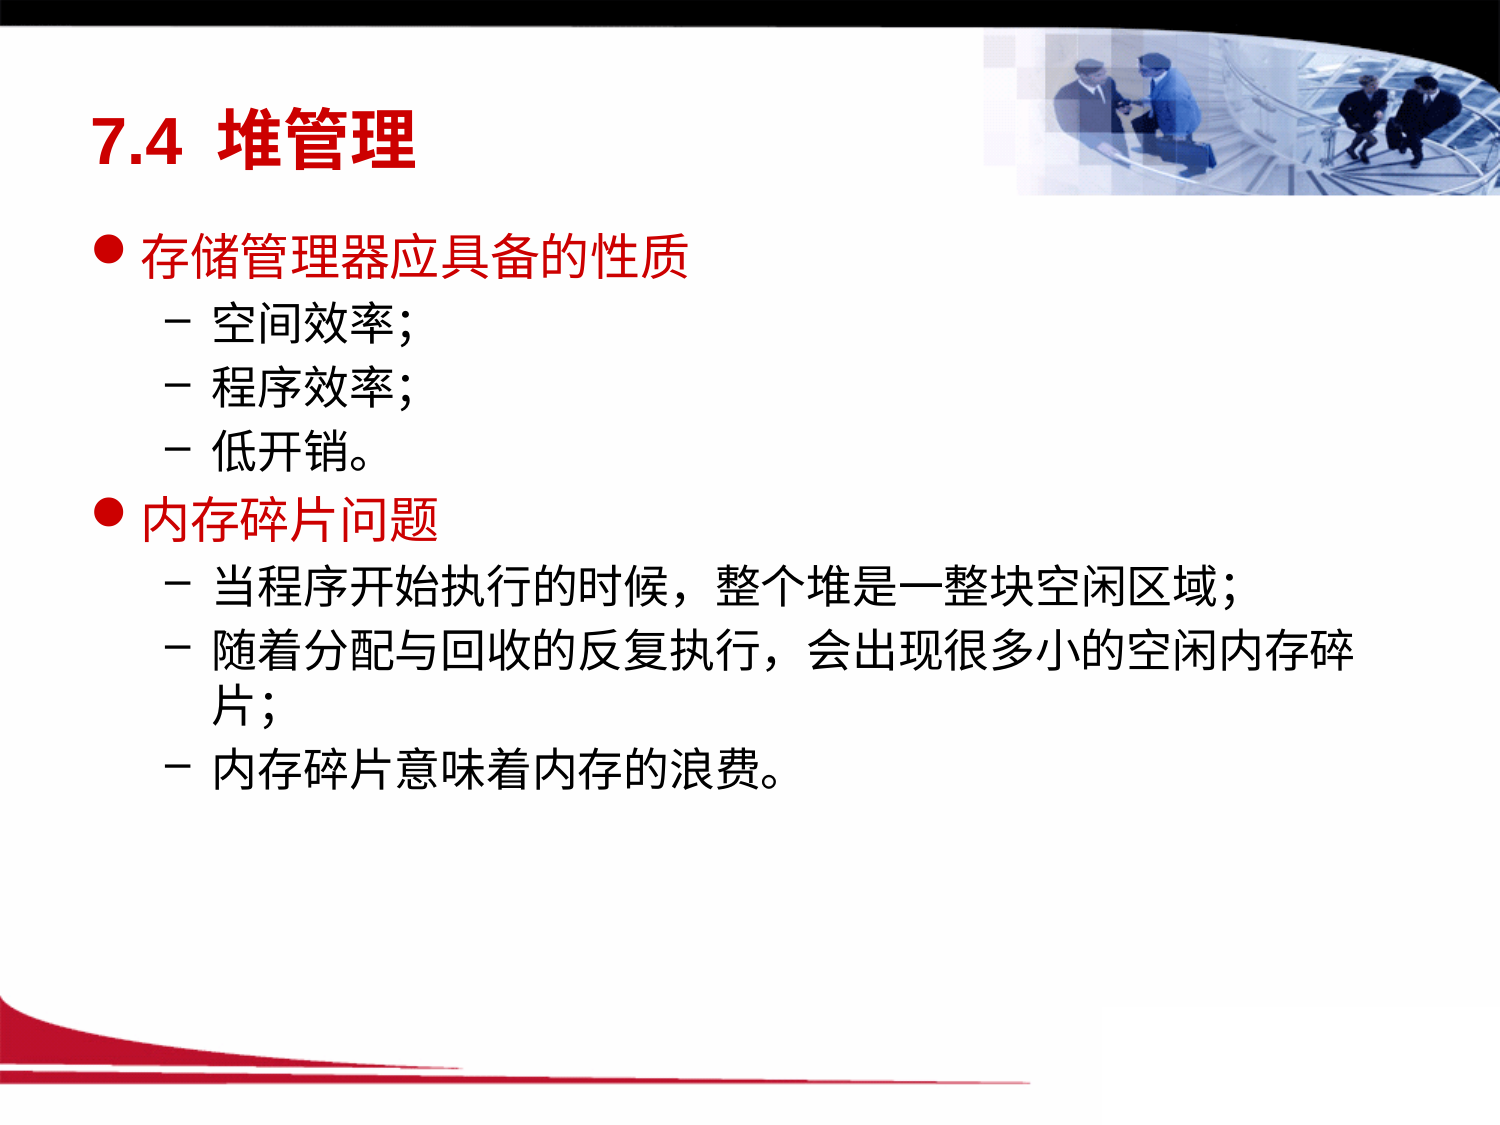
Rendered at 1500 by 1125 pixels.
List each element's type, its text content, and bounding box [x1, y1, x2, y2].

list 存储管理器应具备的性质 空间效率； 程序效率； 低开销。 内存碎片问题 当程序开始执行的时候，整个堆是一整块空闲区域； 随着分配与回收的反复执行，会出现很多小的空闲内存碎片； 内存碎片意味着内存的浪费。 [75, 218, 1442, 1061]
picture [0, 0, 1500, 1125]
title 7.4 堆管理 [75, 75, 1013, 200]
